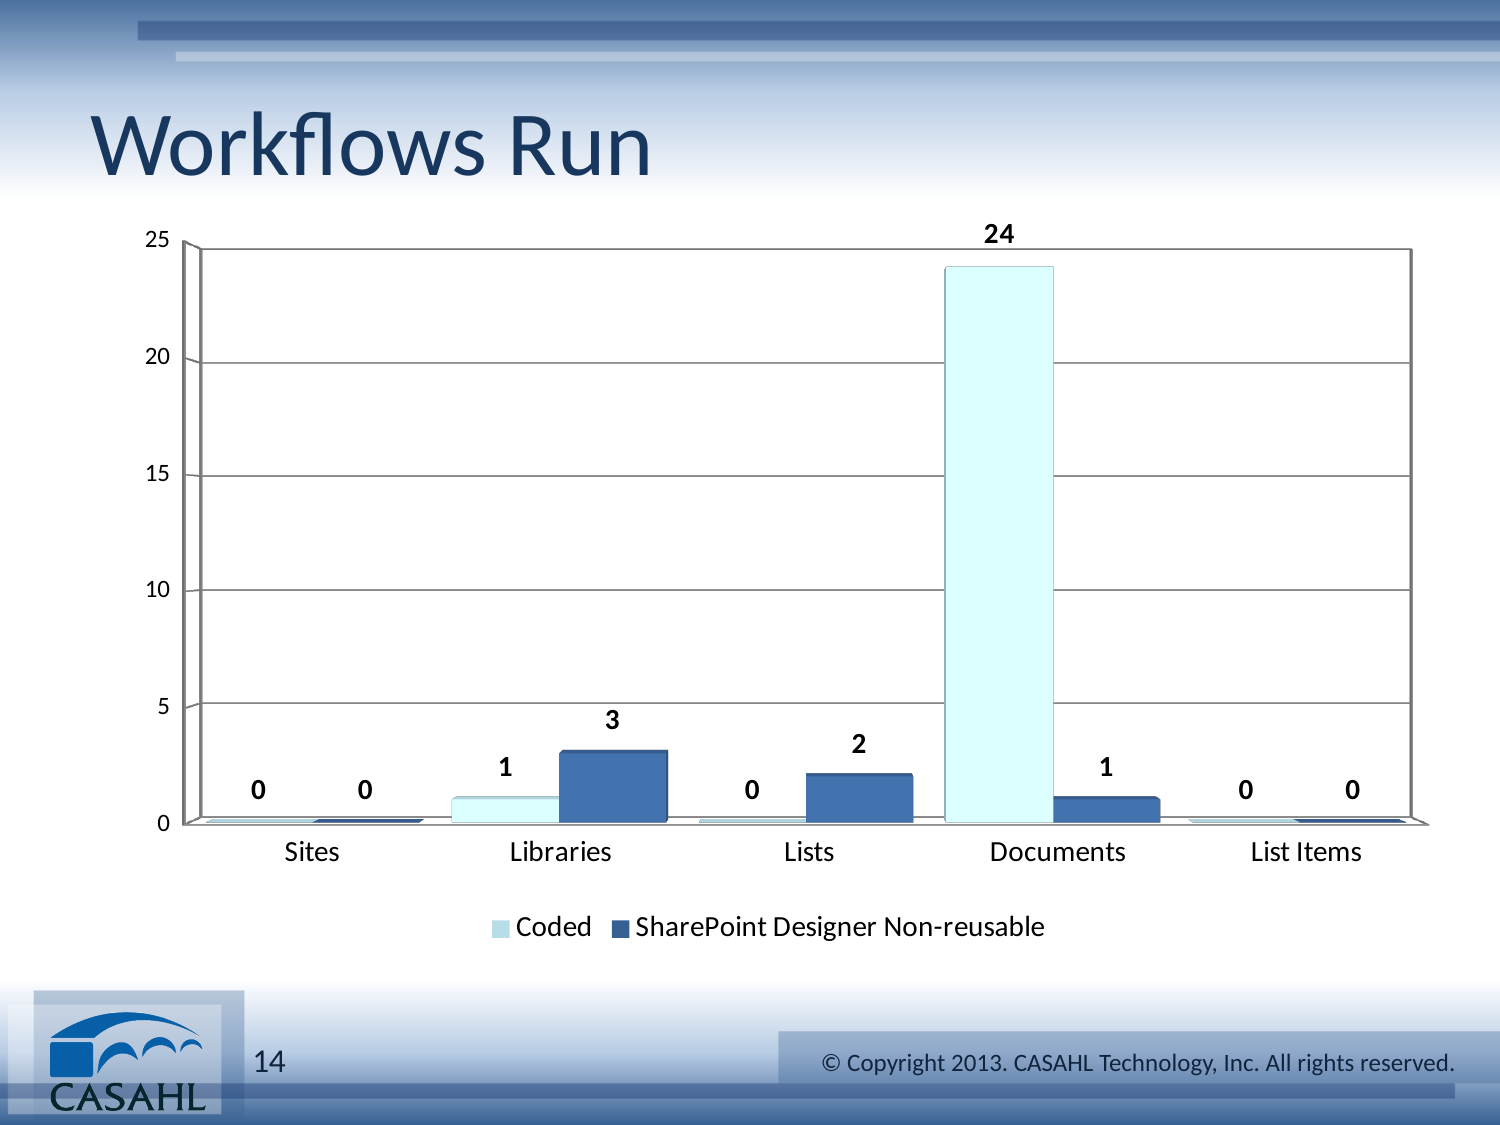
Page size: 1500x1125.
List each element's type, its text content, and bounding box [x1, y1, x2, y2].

chart [99, 212, 1438, 951]
picture [0, 0, 1500, 200]
title Workflows Run [75, 45, 1425, 233]
picture [0, 978, 1500, 1125]
